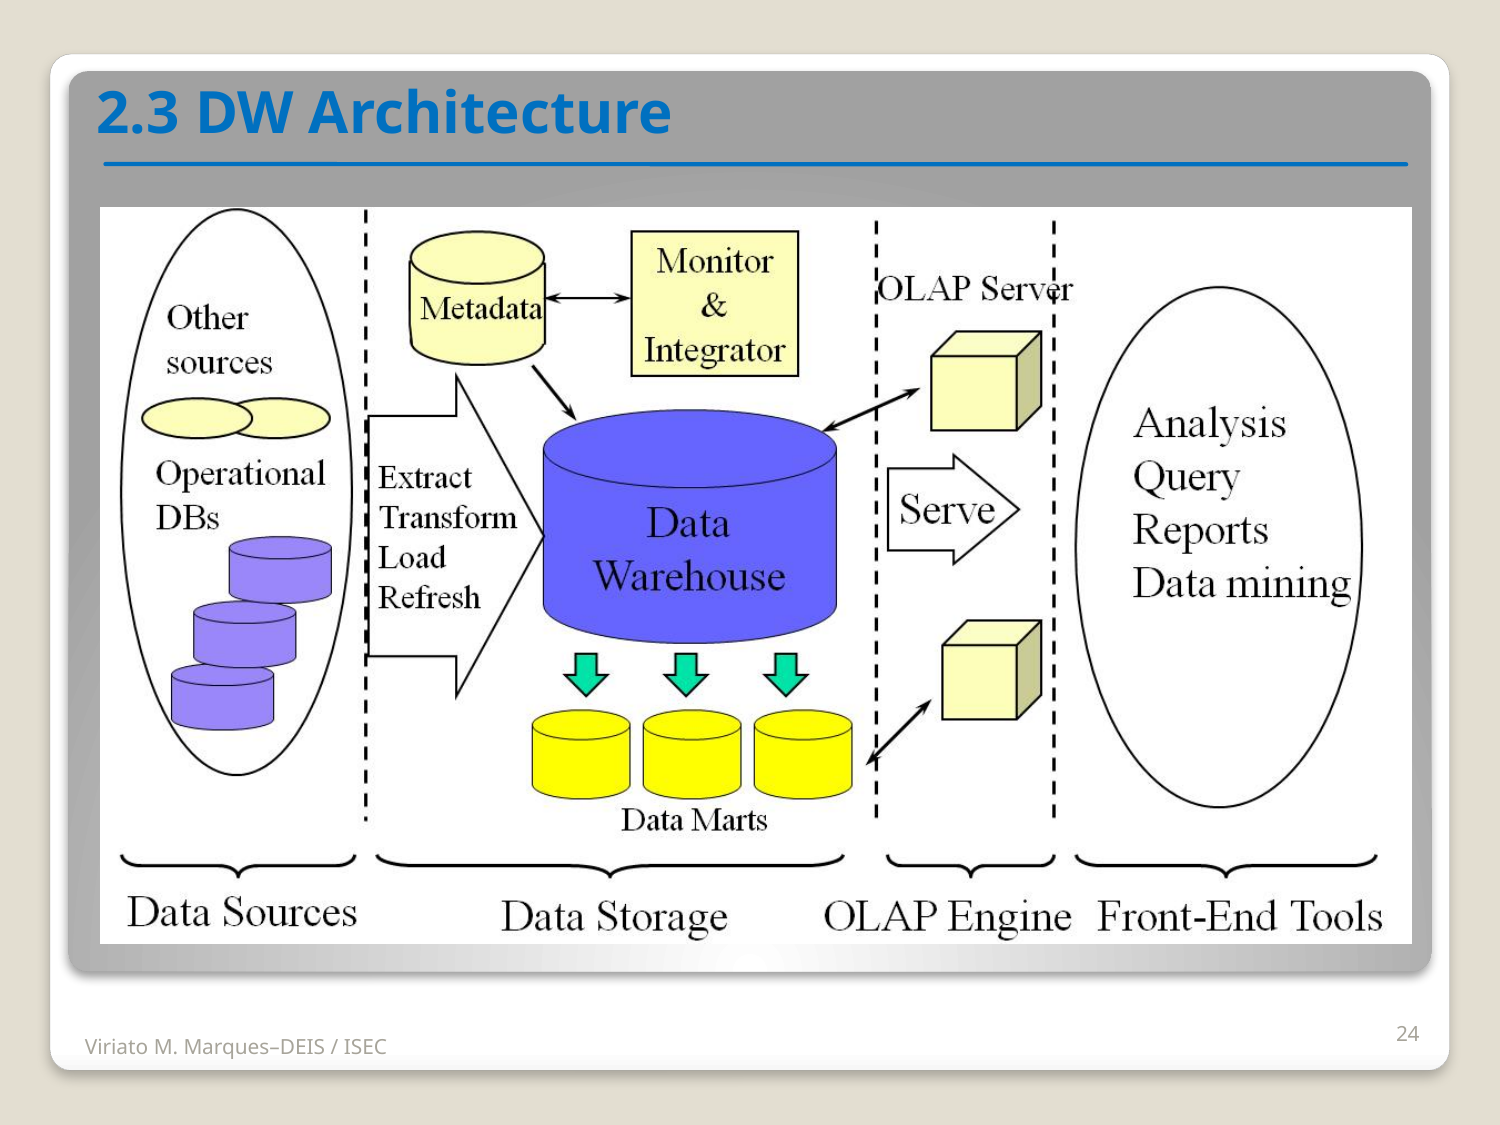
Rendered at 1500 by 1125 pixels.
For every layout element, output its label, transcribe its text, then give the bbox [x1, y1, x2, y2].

footer Viriato M. Marques–DEIS / ISEC [70, 1006, 692, 1067]
text_box 2.3 DW Architecture [82, 70, 1393, 153]
slide_number 24 [1359, 996, 1435, 1056]
picture [100, 207, 1412, 944]
